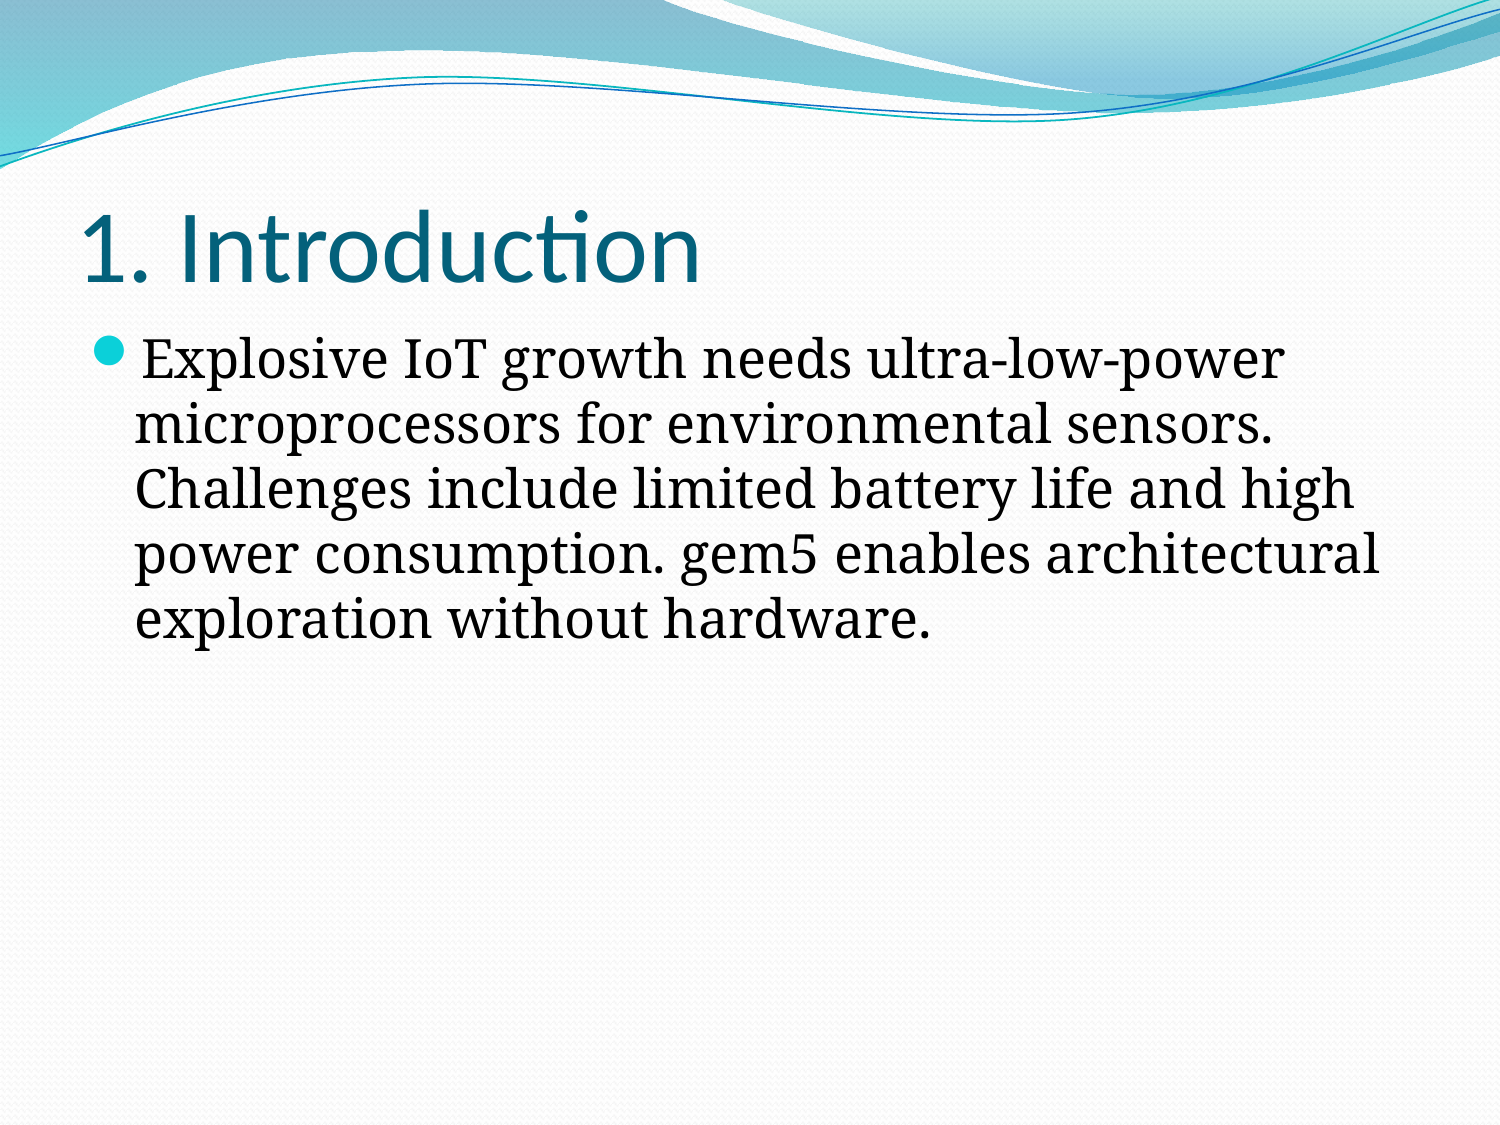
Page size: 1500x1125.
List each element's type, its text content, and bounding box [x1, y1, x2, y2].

title 1. Introduction [75, 115, 1425, 303]
list Explosive IoT growth needs ultra-low-power microprocessors for environmental sensors. Challenges include limited battery life and high power consumption. gem5 enables architectural exploration without hardware. [75, 317, 1425, 1038]
